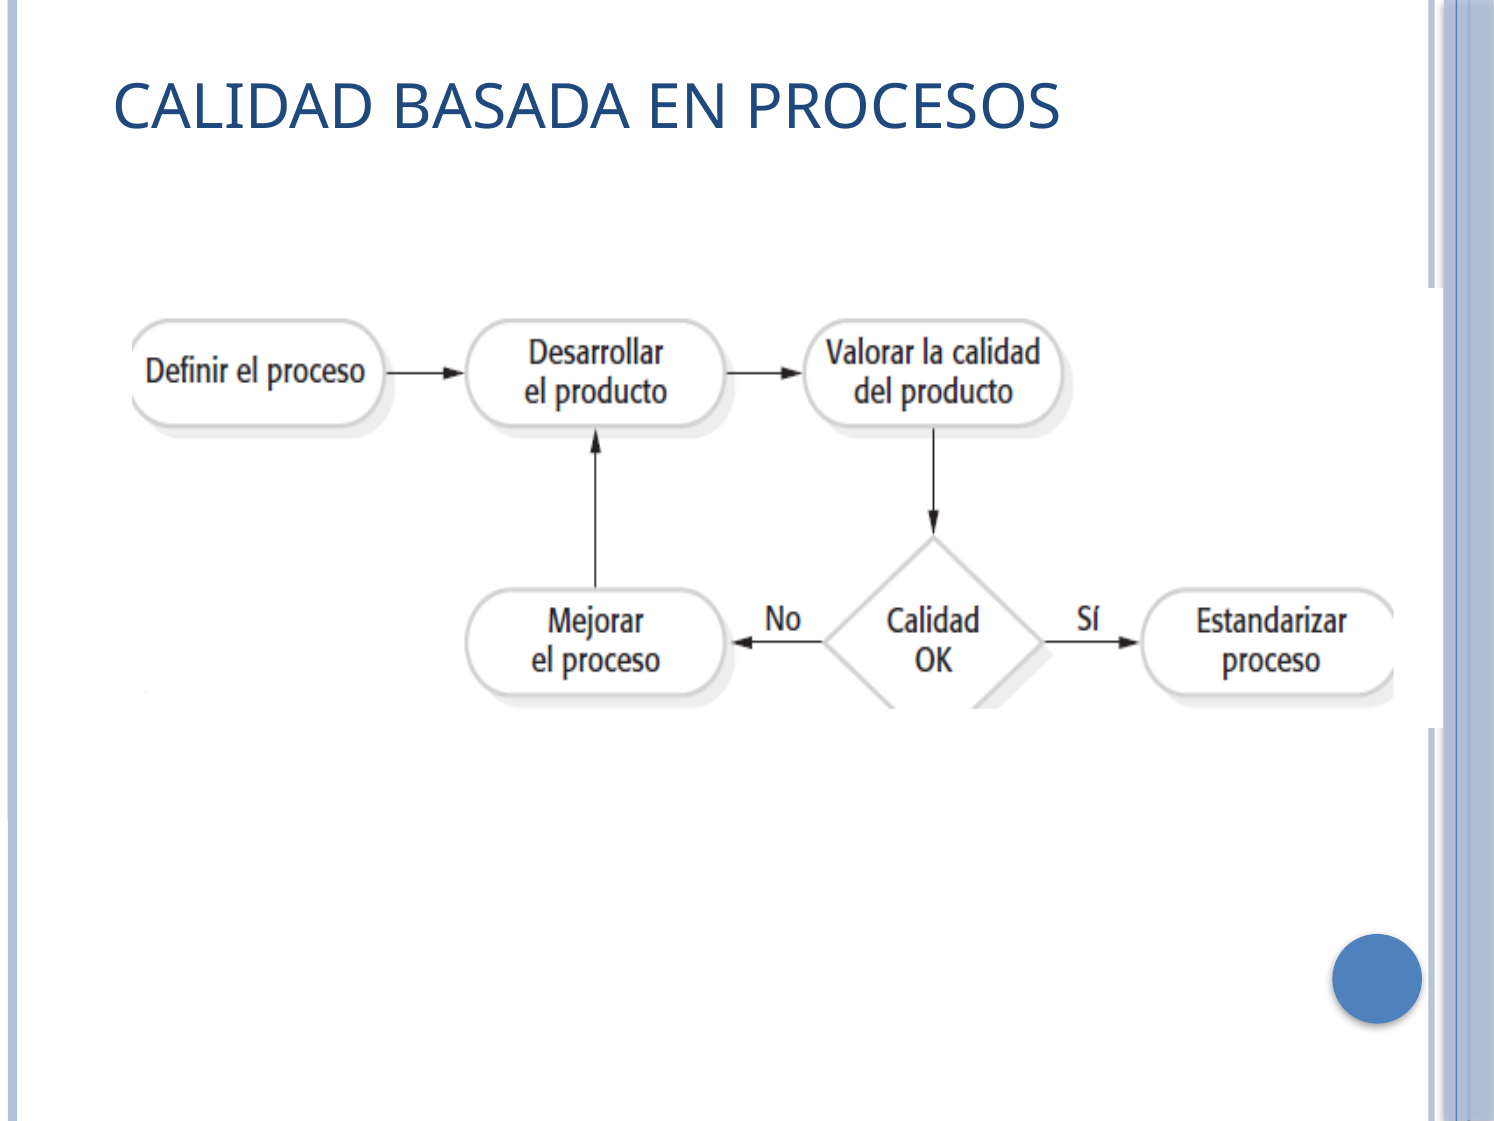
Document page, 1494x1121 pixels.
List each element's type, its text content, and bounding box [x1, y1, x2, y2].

title Calidad basada en procesos [97, 52, 1318, 149]
picture [132, 288, 1443, 729]
